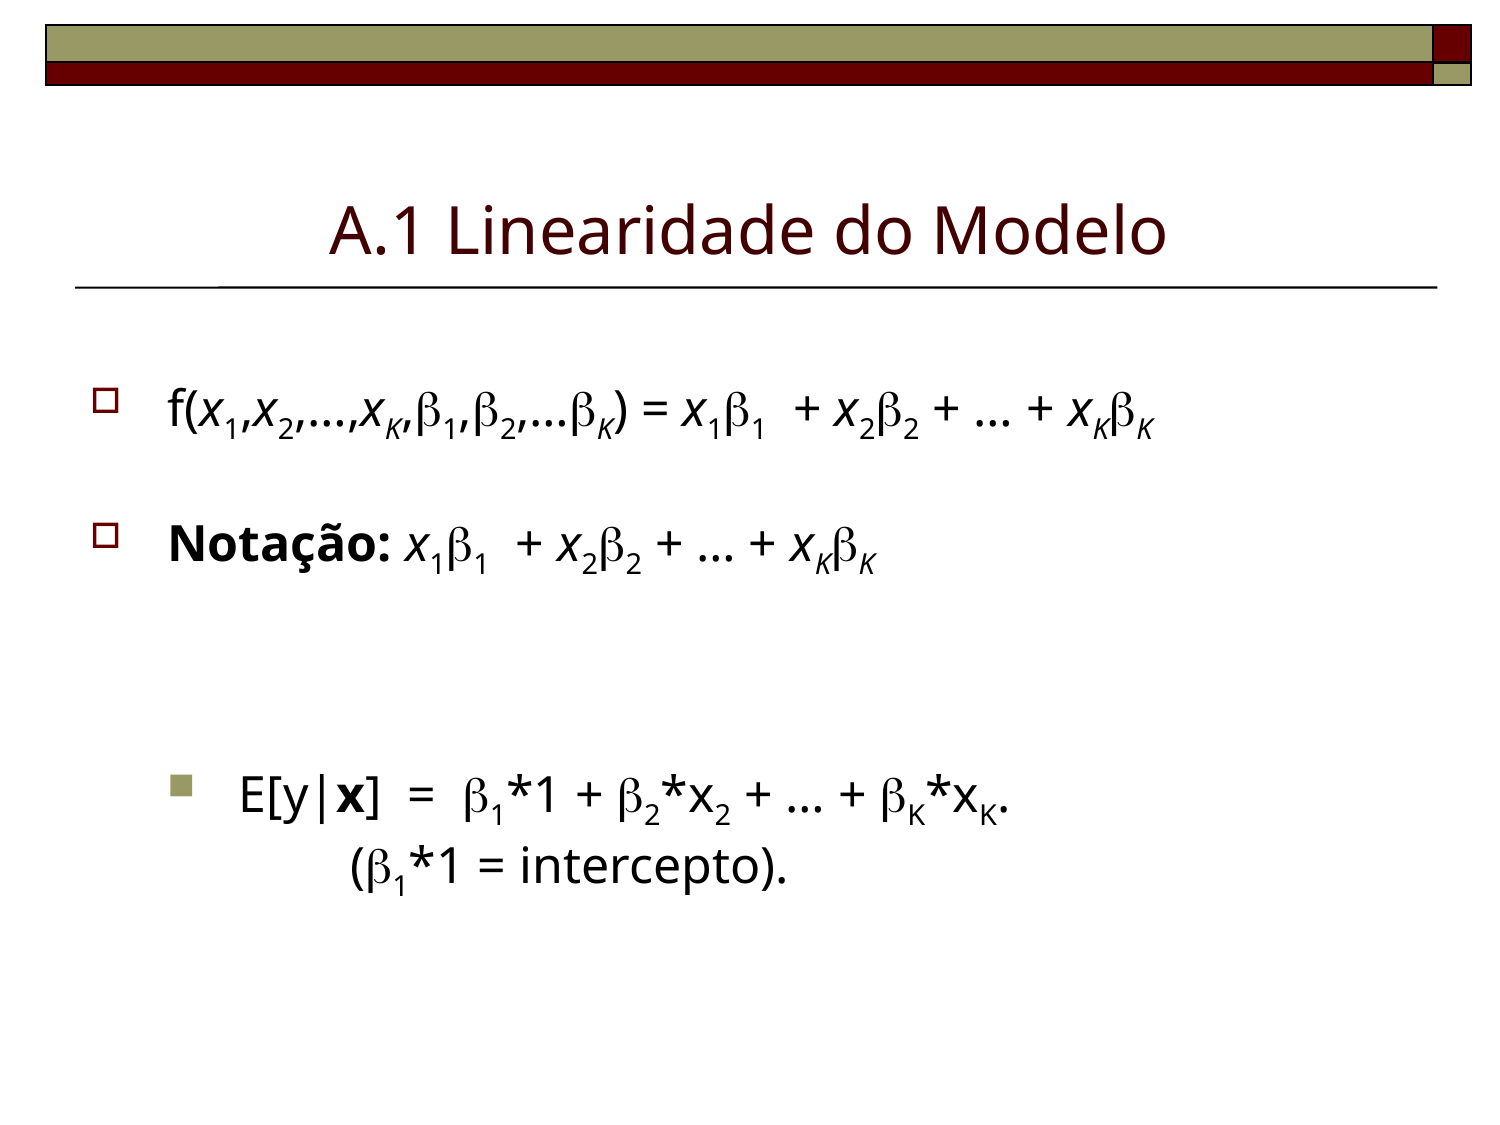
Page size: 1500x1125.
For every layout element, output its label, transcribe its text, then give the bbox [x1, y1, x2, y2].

list f(x1,x2,…,xK,1,2,…K) = x11 + x22 + … + xKK Notação: x11 + x22 + … + xKK E[y|x] = 1*1 + 2*x2 + … + K*xK. (1*1 = intercepto). [74, 299, 1426, 1006]
title A.1 Linearidade do Modelo [74, 87, 1426, 276]
